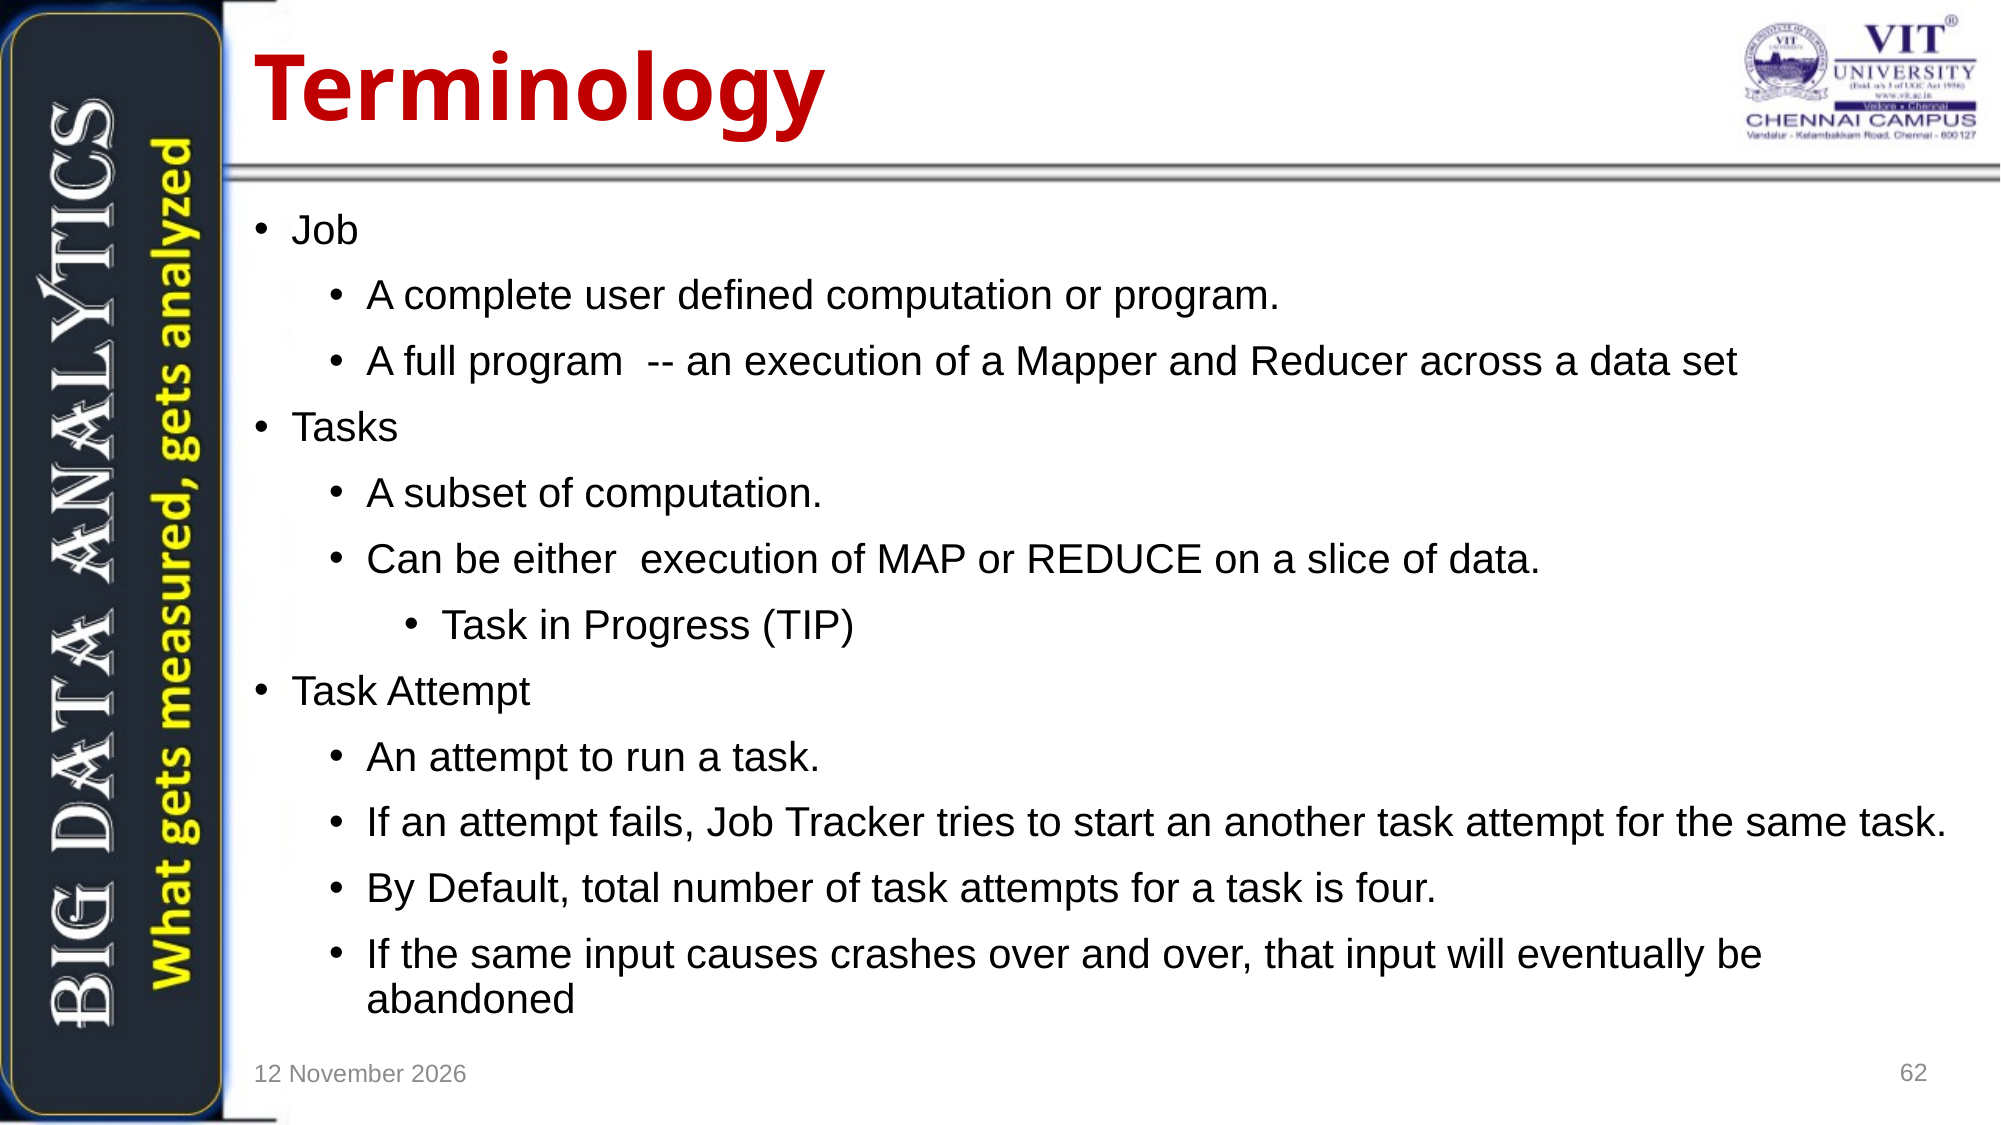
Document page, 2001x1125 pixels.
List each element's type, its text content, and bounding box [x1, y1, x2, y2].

text_box [1778, 1039, 1943, 1103]
text_box Terminology [239, 16, 1725, 166]
text_box [239, 1042, 588, 1103]
picture [0, 0, 2001, 1125]
text_box Job A complete user defined computation or program. A full program -- an execution of a Mapper and Reducer across a data set Tasks A subset of computation. Can be either execution of MAP or REDUCE on a slice of data. Task in Progress (TIP) Task Attempt An attempt to run a task. If an attempt fails, Job Tracker tries to start an another task attempt for the same task. By Default, total number of task attempts for a task is four. If the same input causes crashes over and over, that input will eventually be abandoned [239, 200, 1965, 1017]
